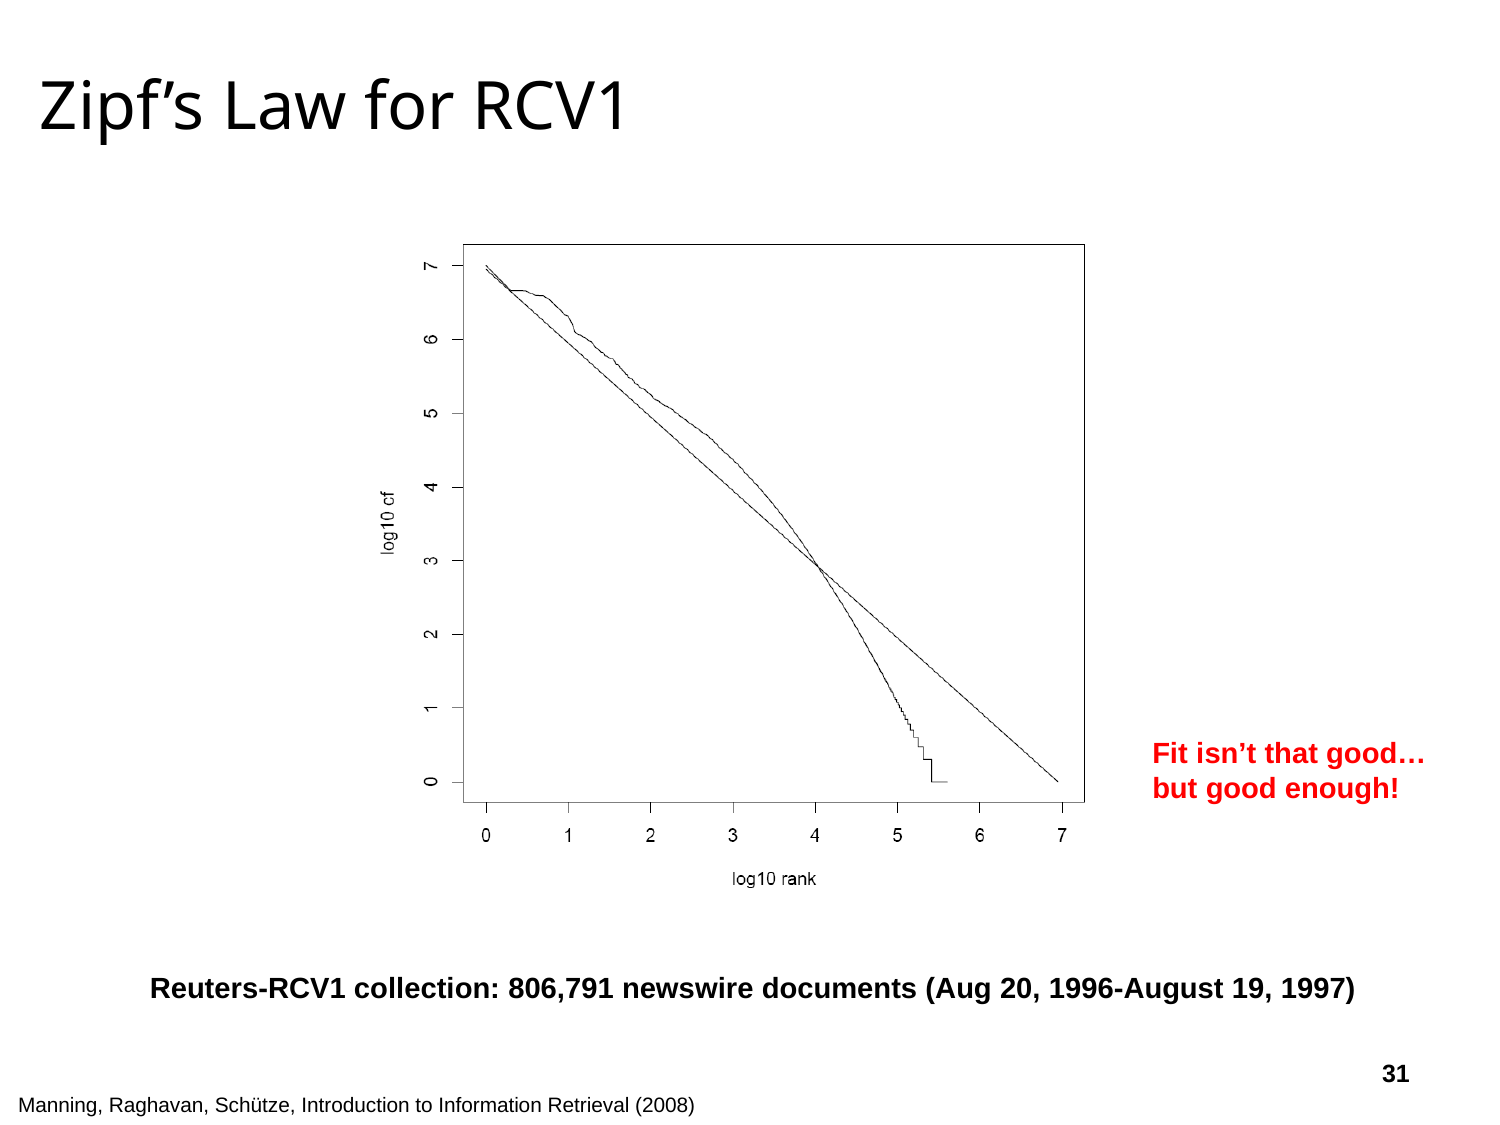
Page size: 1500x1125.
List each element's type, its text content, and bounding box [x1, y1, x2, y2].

text_box Reuters-RCV1 collection: 806,791 newswire documents (Aug 20, 1996-August 19, 1997) [135, 962, 1372, 1013]
text_box Fit isn’t that good… but good enough! [1137, 726, 1488, 812]
title Zipf’s Law for RCV1 [24, 18, 1451, 188]
picture [349, 224, 1113, 913]
slide_number 31 [1074, 1042, 1425, 1103]
text_box Manning, Raghavan, Schütze, Introduction to Information Retrieval (2008) [3, 1084, 711, 1125]
